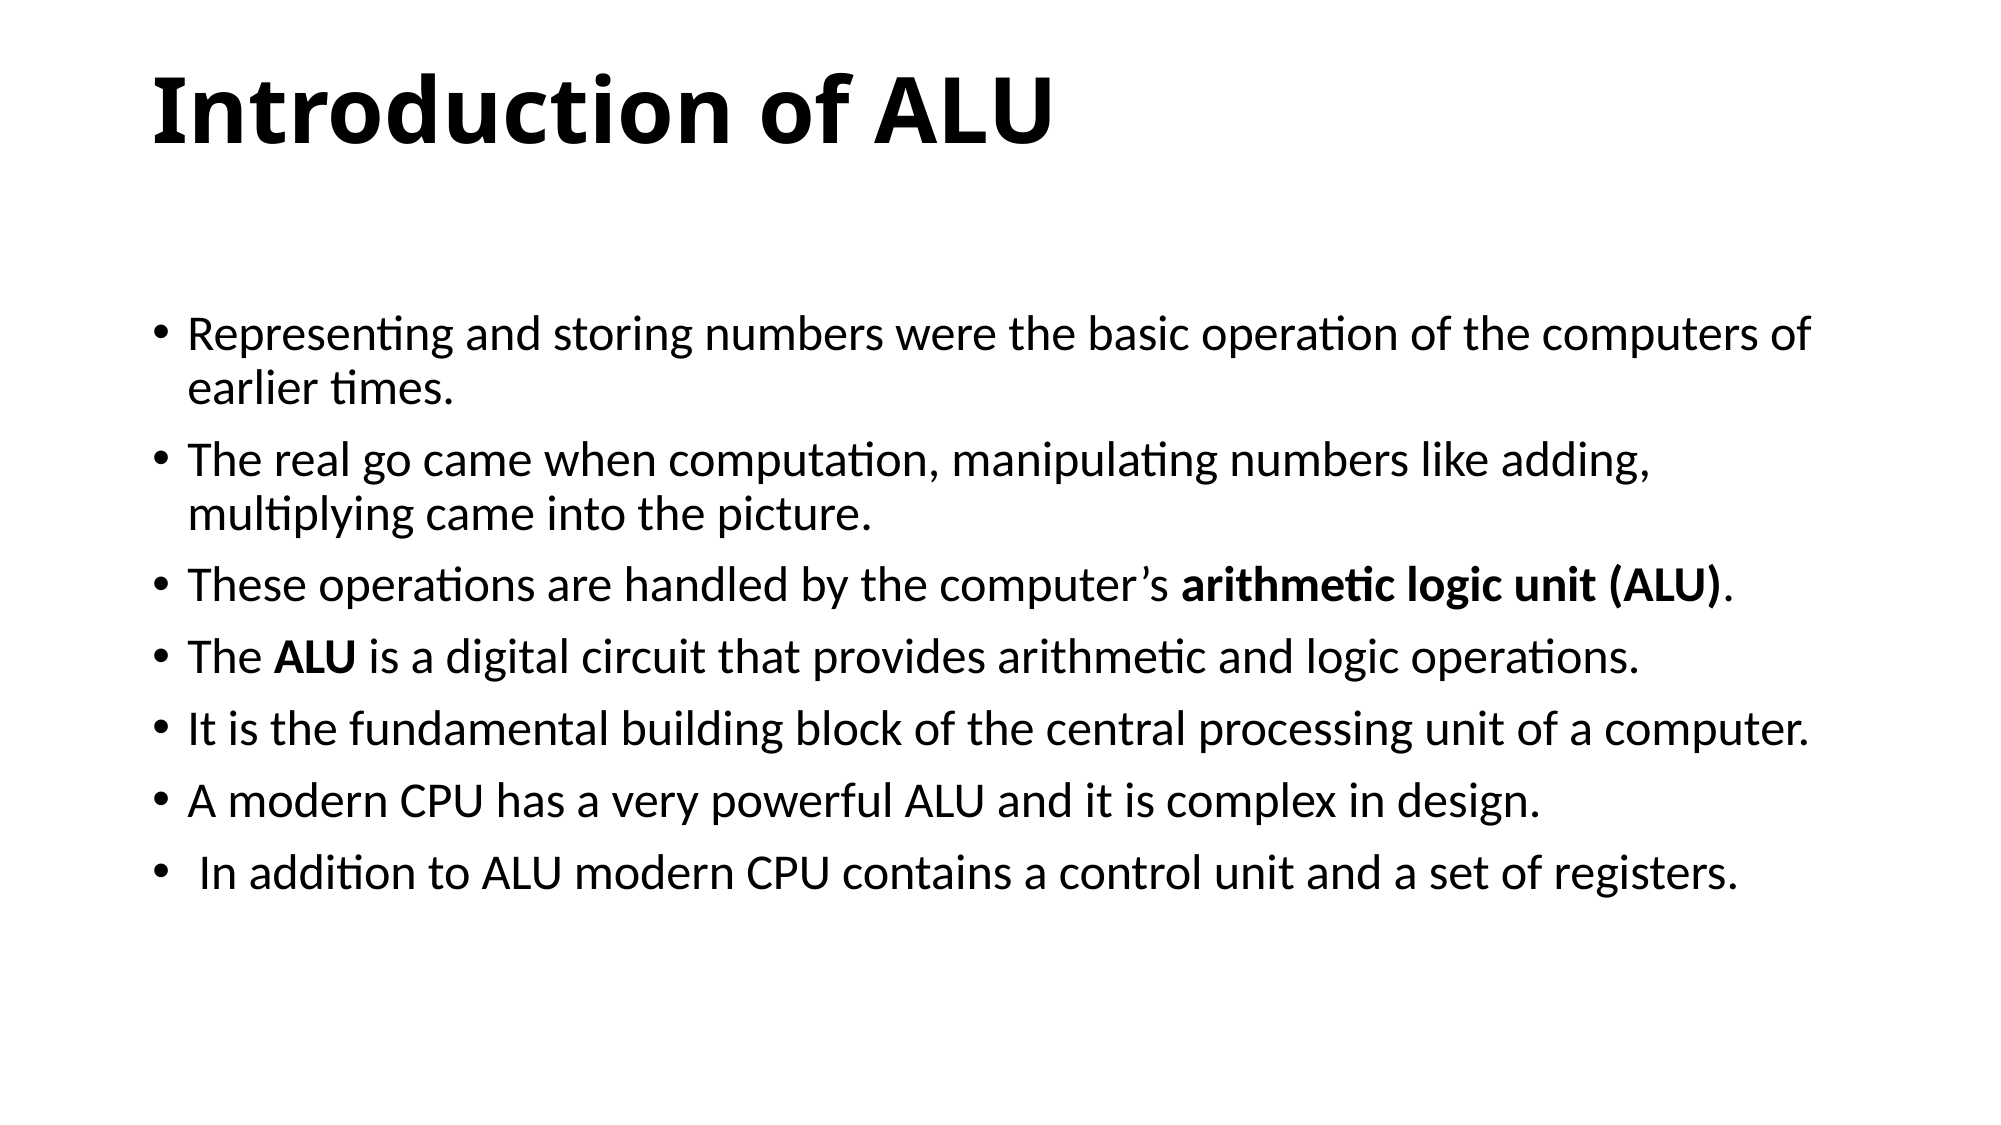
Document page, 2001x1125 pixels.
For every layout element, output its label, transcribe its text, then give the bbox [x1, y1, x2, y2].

list Representing and storing numbers were the basic operation of the computers of earlier times. The real go came when computation, manipulating numbers like adding, multiplying came into the picture. These operations are handled by the computer’s arithmetic logic unit (ALU). The ALU is a digital circuit that provides arithmetic and logic operations. It is the fundamental building block of the central processing unit of a computer. A modern CPU has a very powerful ALU and it is complex in design. In addition to ALU modern CPU contains a control unit and a set of registers. [137, 299, 1863, 1014]
title Introduction of ALU [137, 59, 1863, 278]
